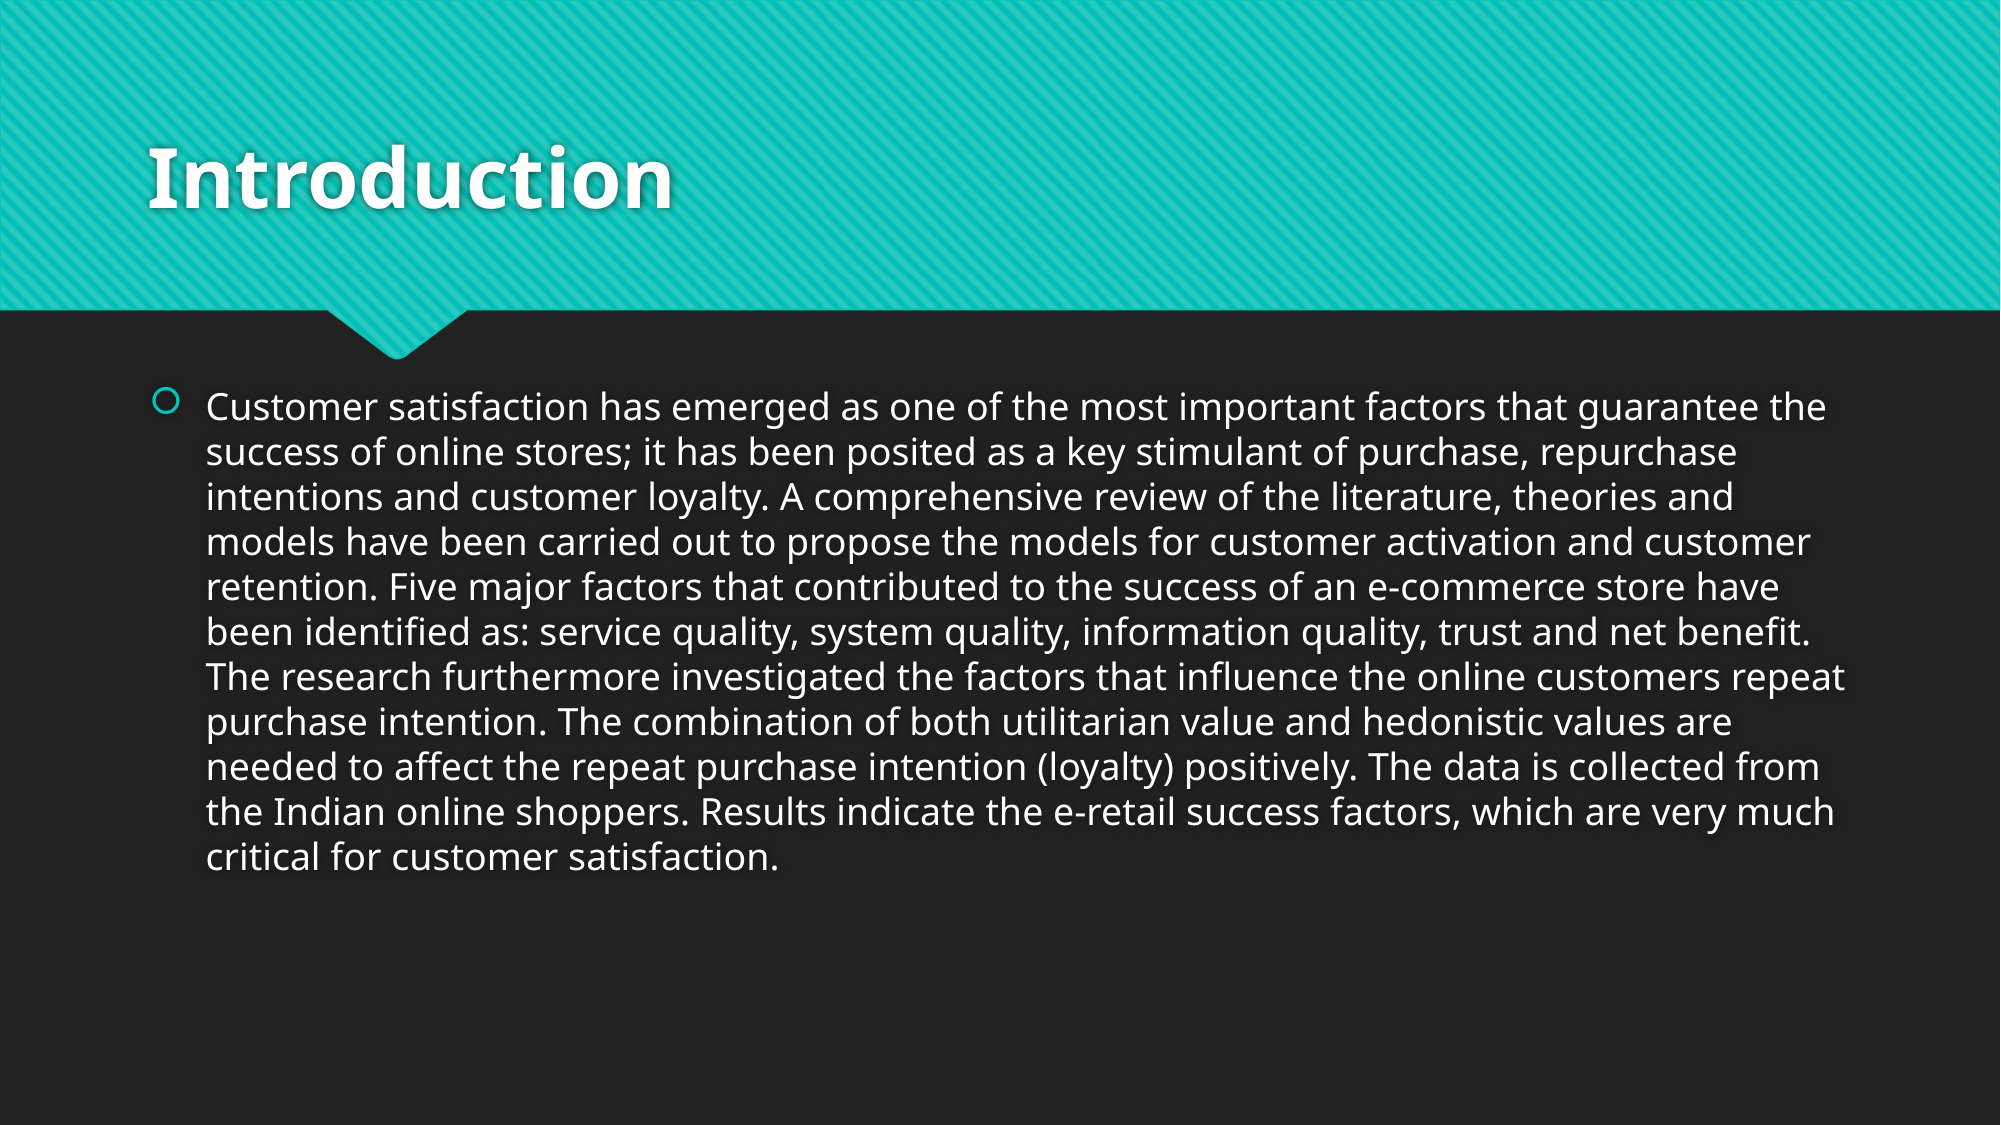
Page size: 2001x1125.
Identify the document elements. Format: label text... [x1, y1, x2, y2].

list Customer satisfaction has emerged as one of the most important factors that guarantee the success of online stores; it has been posited as a key stimulant of purchase, repurchase intentions and customer loyalty. A comprehensive review of the literature, theories and models have been carried out to propose the models for customer activation and customer retention. Five major factors that contributed to the success of an e-commerce store have been identified as: service quality, system quality, information quality, trust and net benefit. The research furthermore investigated the factors that influence the online customers repeat purchase intention. The combination of both utilitarian value and hedonistic values are needed to affect the repeat purchase intention (loyalty) positively. The data is collected from the Indian online shoppers. Results indicate the e-retail success factors, which are very much critical for customer satisfaction. [134, 364, 1866, 962]
title Introduction [132, 73, 1868, 233]
